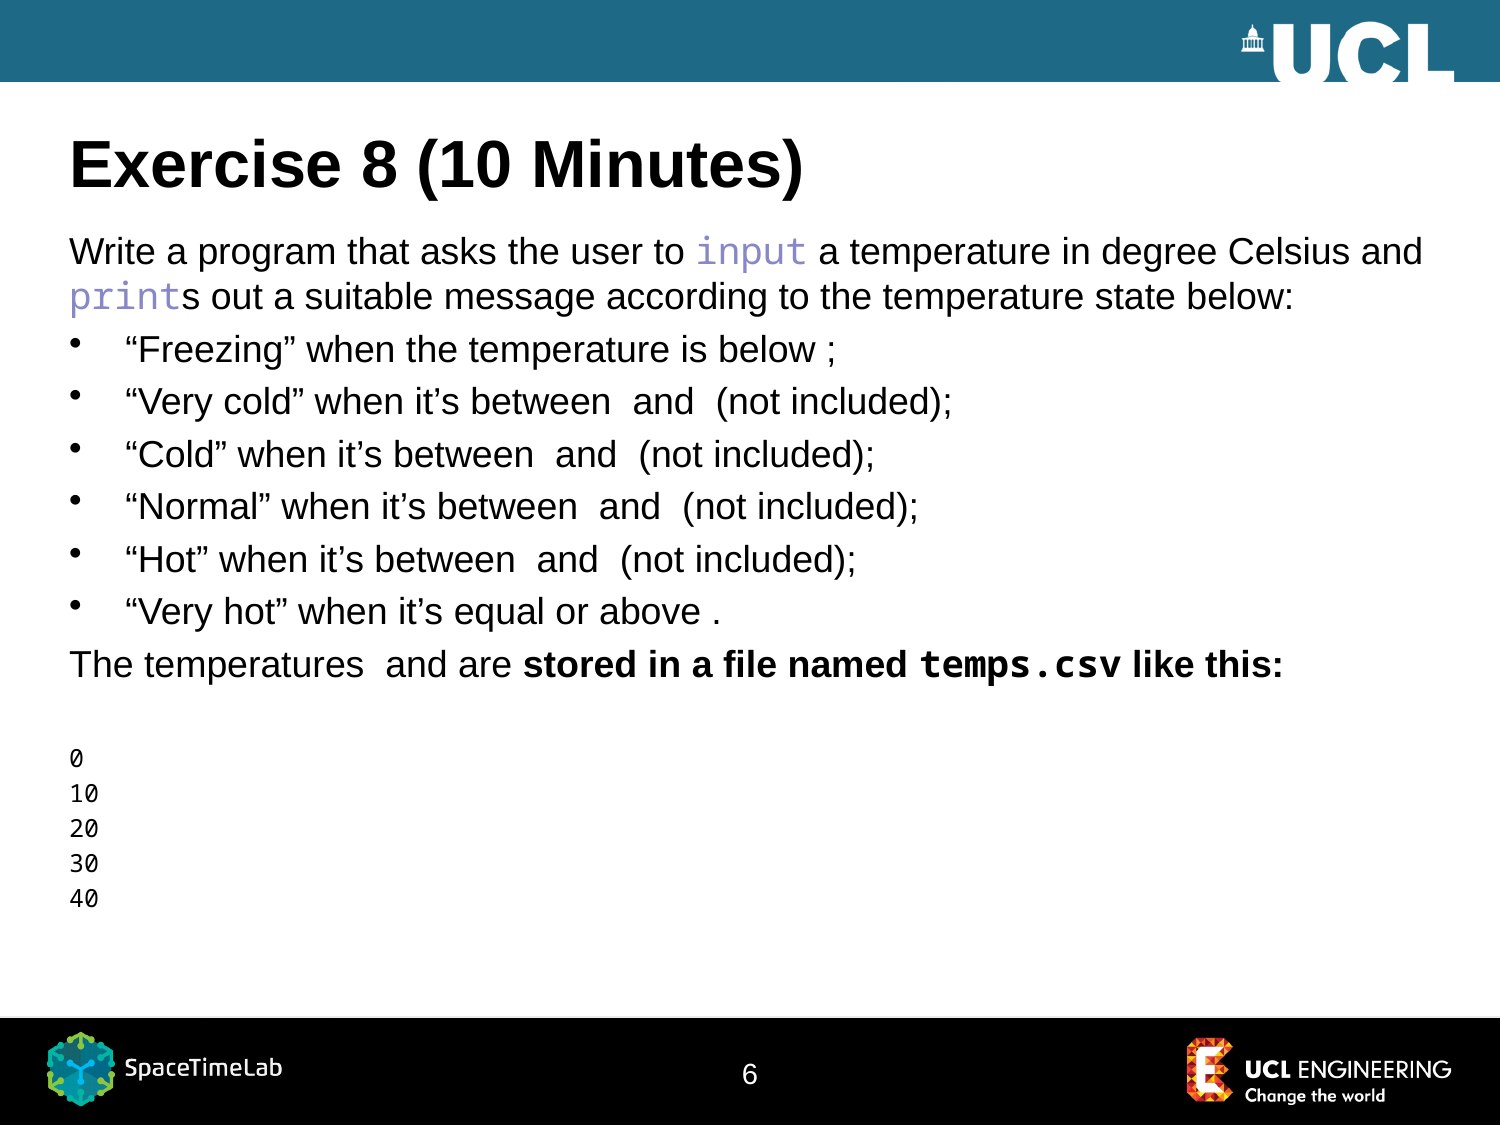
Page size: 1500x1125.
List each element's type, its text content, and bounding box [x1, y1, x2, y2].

footer 6 [496, 1042, 1004, 1103]
title Exercise 8 (10 Minutes) [54, 113, 1447, 197]
picture [0, 990, 1500, 1125]
